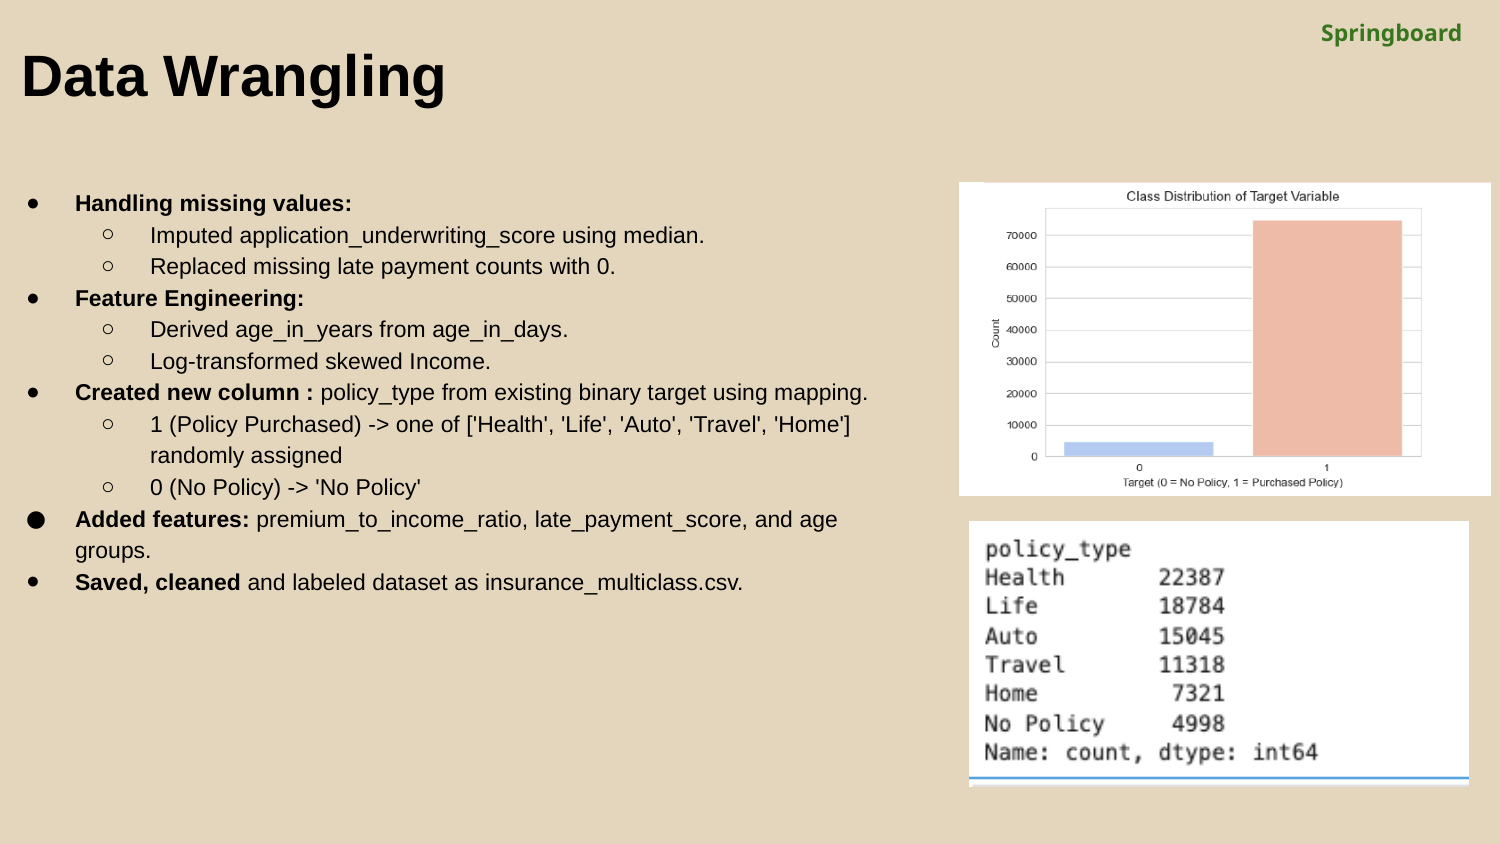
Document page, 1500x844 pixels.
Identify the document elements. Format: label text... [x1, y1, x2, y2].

picture [959, 181, 1491, 496]
subtitle Springboard [1281, 3, 1478, 51]
picture [969, 521, 1469, 787]
title Data Wrangling [6, 12, 1115, 162]
list Handling missing values: Imputed application_underwriting_score using median. Replaced missing late payment counts with 0. Feature Engineering: Derived age_in_years from age_in_days. Log-transformed skewed Income. Created new column : policy_type from existing binary target using mapping. 1 (Policy Purchased) -> one of ['Health', 'Life', 'Auto', 'Travel', 'Home'] randomly assigned 0 (No Policy) -> 'No Policy' Added features: premium_to_income_ratio, late_payment_score, and age groups. Saved, cleaned and labeled dataset as insurance_multiclass.csv. [0, 169, 895, 747]
